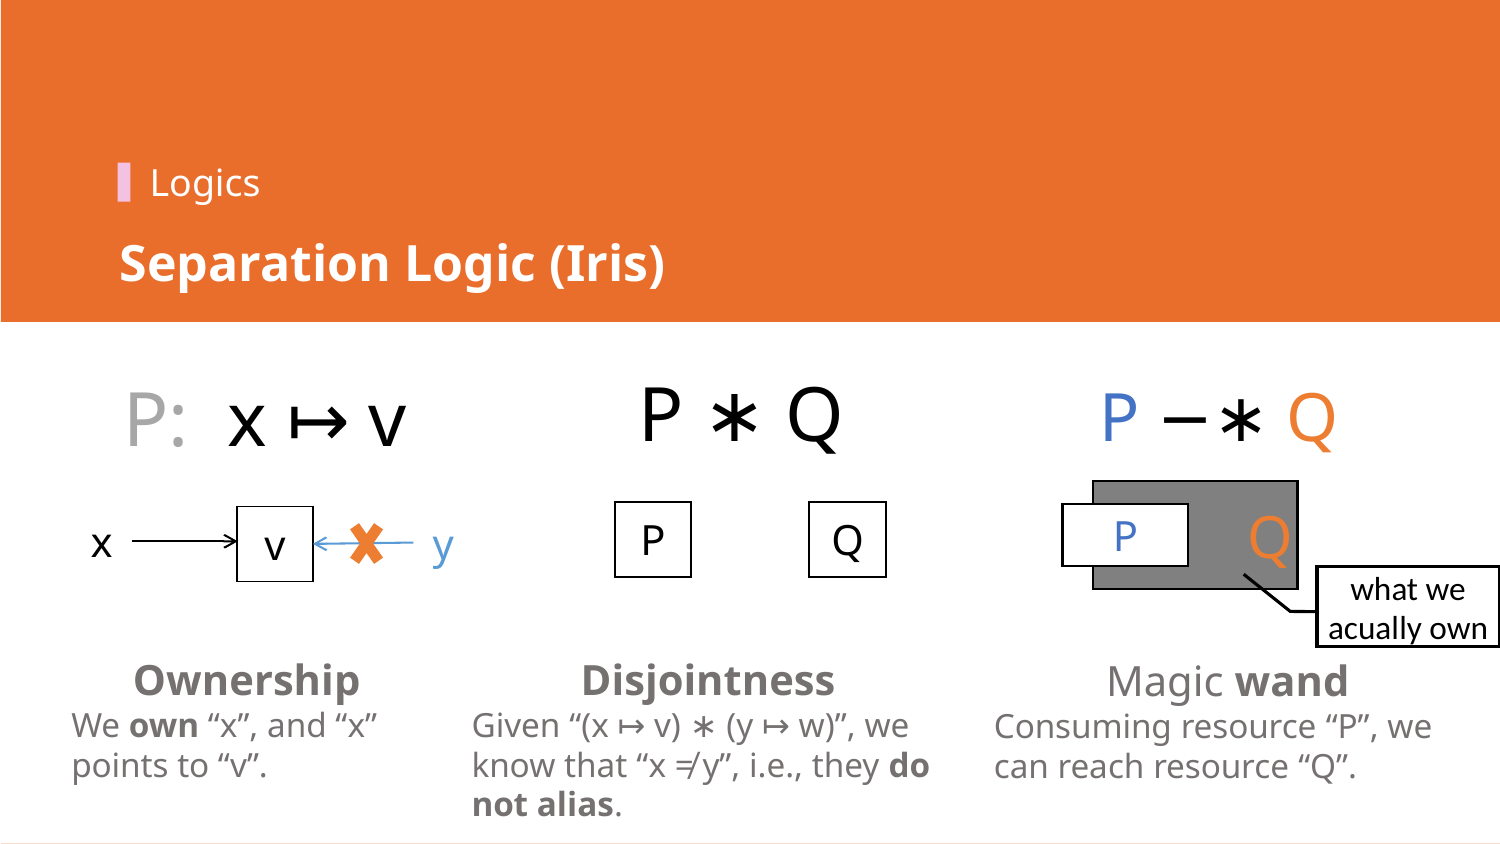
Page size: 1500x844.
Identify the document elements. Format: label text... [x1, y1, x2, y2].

text_box Ownership We own “x”, and “x” points to “v”. [63, 646, 431, 791]
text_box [312, 517, 474, 569]
table_header v [238, 507, 312, 581]
text_box Magic wand Consuming resource “P”, we can reach resource “Q”. [986, 647, 1470, 792]
text_box Disjointness Given “(x ↦ v) ∗ (y ↦ w)”, we know that “x ≠ y”, i.e., they do not alias. [464, 646, 952, 831]
text_box P ∗ Q [572, 366, 931, 457]
text_box Separation Logic (Iris) [112, 224, 1017, 299]
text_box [1062, 480, 1298, 590]
text_box P: x ↦ v [100, 371, 430, 462]
text_box what we acually own [1263, 566, 1500, 647]
text_box [117, 162, 131, 202]
text_box [0, 0, 1500, 322]
text_box Logics [142, 151, 894, 212]
text_box P −∗ Q [1063, 374, 1392, 455]
table_header P [616, 503, 690, 576]
text_box [0, 322, 1500, 844]
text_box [71, 515, 238, 567]
table_header Q [810, 503, 885, 576]
